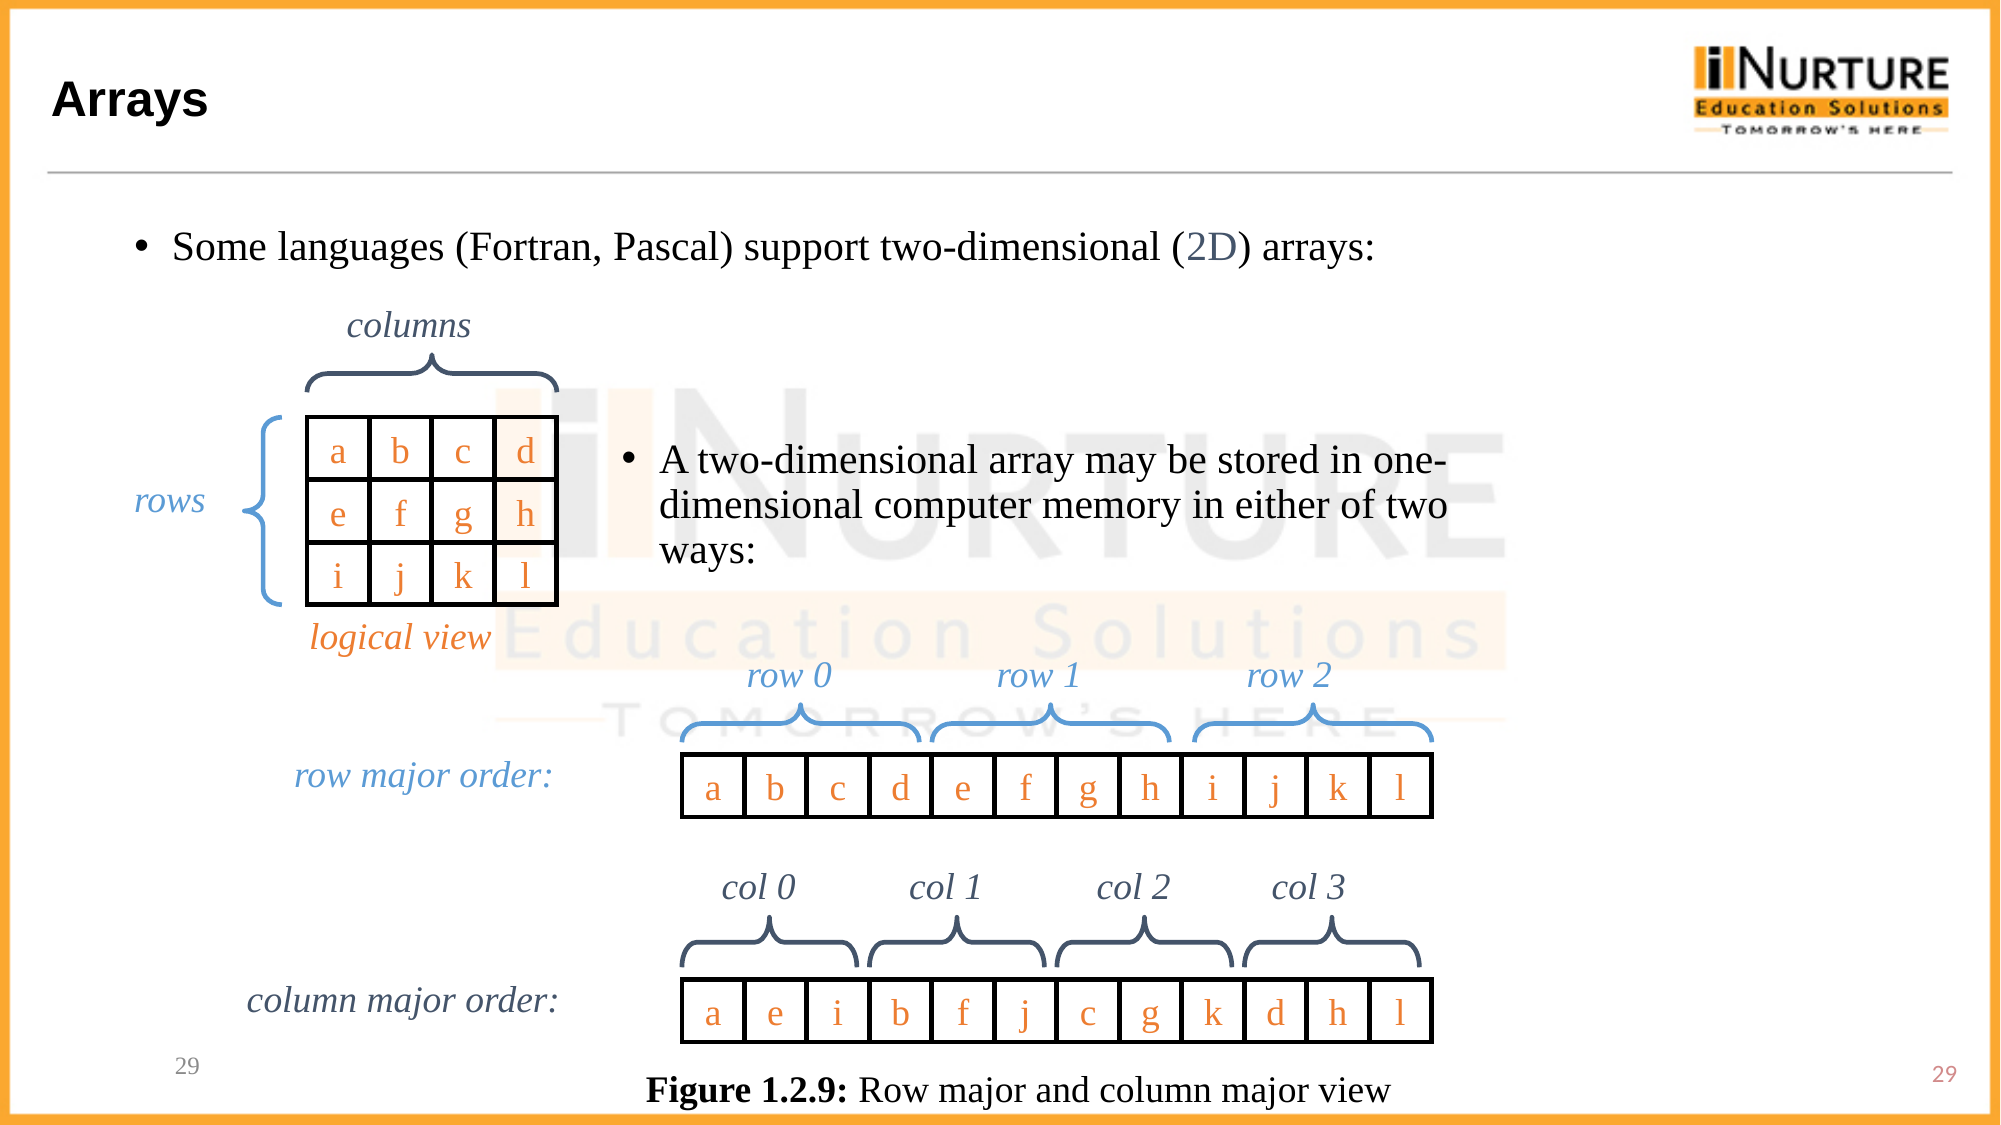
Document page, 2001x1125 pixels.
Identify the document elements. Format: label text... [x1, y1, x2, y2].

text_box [119, 292, 582, 666]
text_box A two-dimensional array may be stored in one-dimensional computer memory in either of two ways: [606, 429, 1507, 638]
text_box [222, 642, 1432, 818]
picture [0, 0, 2001, 1125]
slide_number 29 [1901, 1042, 1973, 1103]
text_box Some languages (Fortran, Pascal) support two-dimensional (2D) arrays: [119, 217, 1526, 397]
text_box 29 [160, 1034, 498, 1095]
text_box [231, 854, 1432, 1043]
text_box Figure 1.2.9: Row major and column major view [460, 1057, 1578, 1125]
text_box Arrays [33, 59, 1716, 134]
